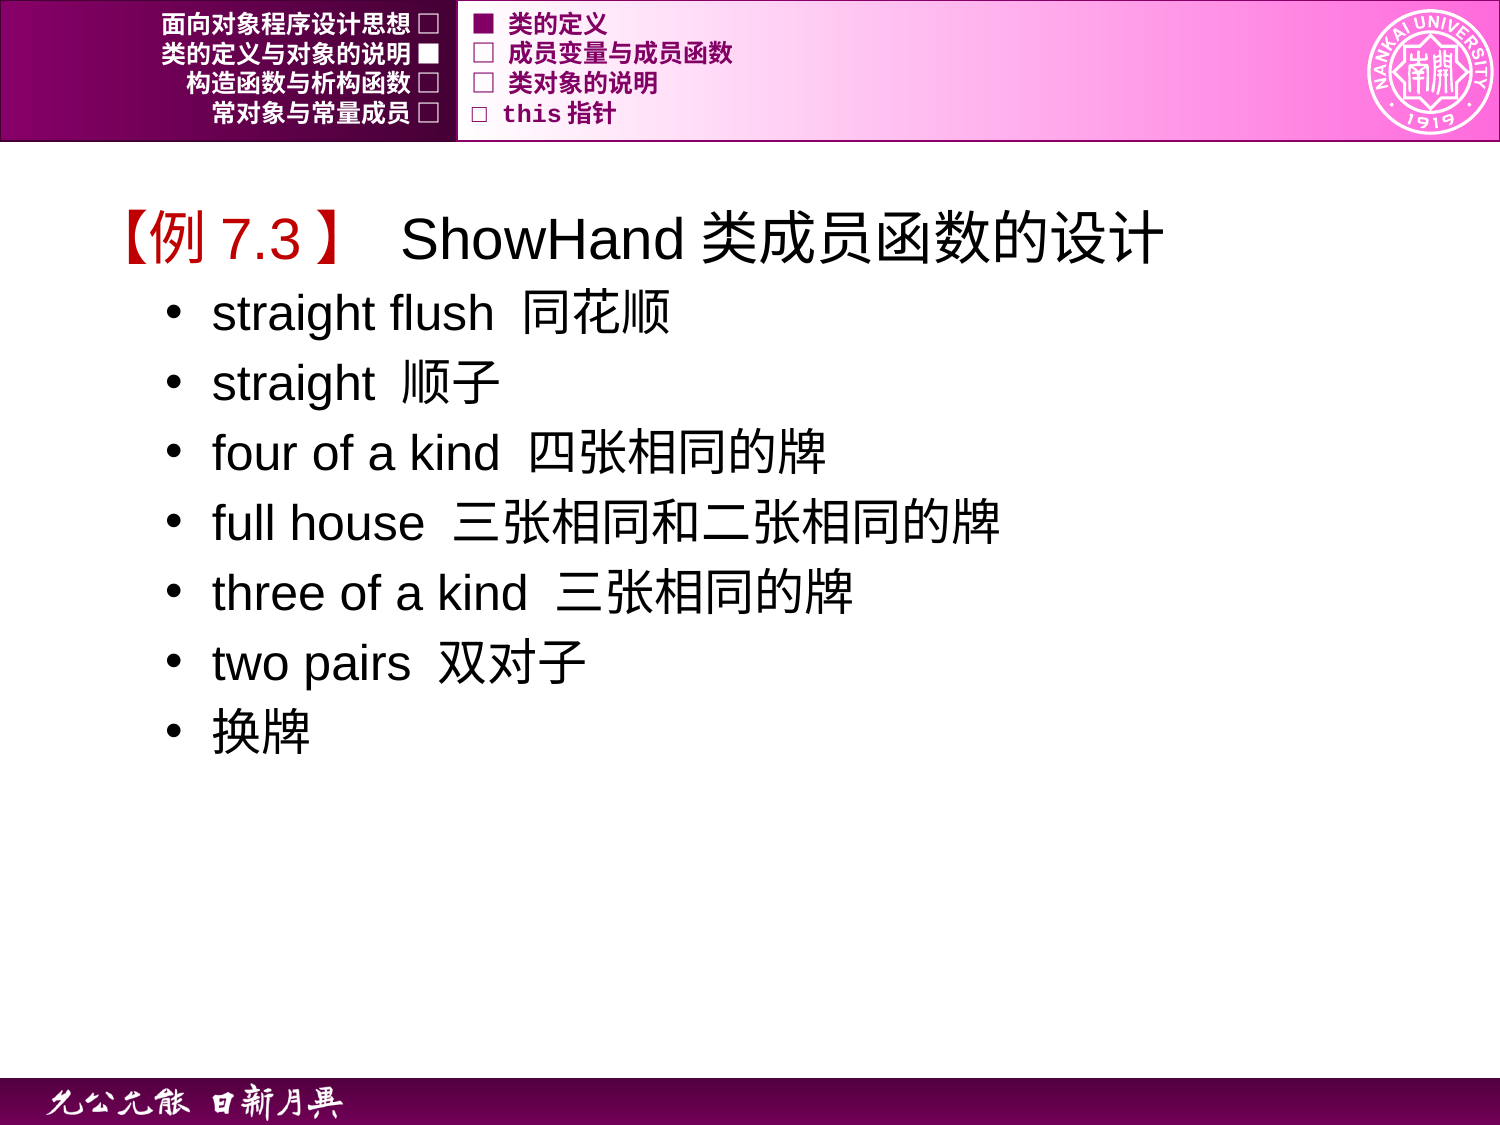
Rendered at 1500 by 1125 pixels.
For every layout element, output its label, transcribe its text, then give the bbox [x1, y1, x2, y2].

text_box 常对象与常量成员 □ [0, 95, 459, 129]
text_box □ this指针 [459, 95, 1361, 129]
list 【例7.3】 ShowHand类成员函数的设计 straight flush 同花顺 straight 顺子 four of a kind 四张相同的牌 full house 三张相同和二张相同的牌 three of a kind 三张相同的牌 two pairs 双对子 换牌 [74, 193, 1426, 932]
text_box 构造函数与析构函数 □ [0, 66, 455, 95]
text_box ■ 类的定义 [455, 7, 1361, 36]
text_box 类的定义与对象的说明 ■ [0, 36, 455, 66]
text_box 面向对象程序设计思想 □ [0, 7, 455, 36]
picture [35, 1081, 356, 1122]
text_box □ 类对象的说明 [455, 66, 1361, 95]
text_box □ 成员变量与成员函数 [455, 36, 1361, 66]
